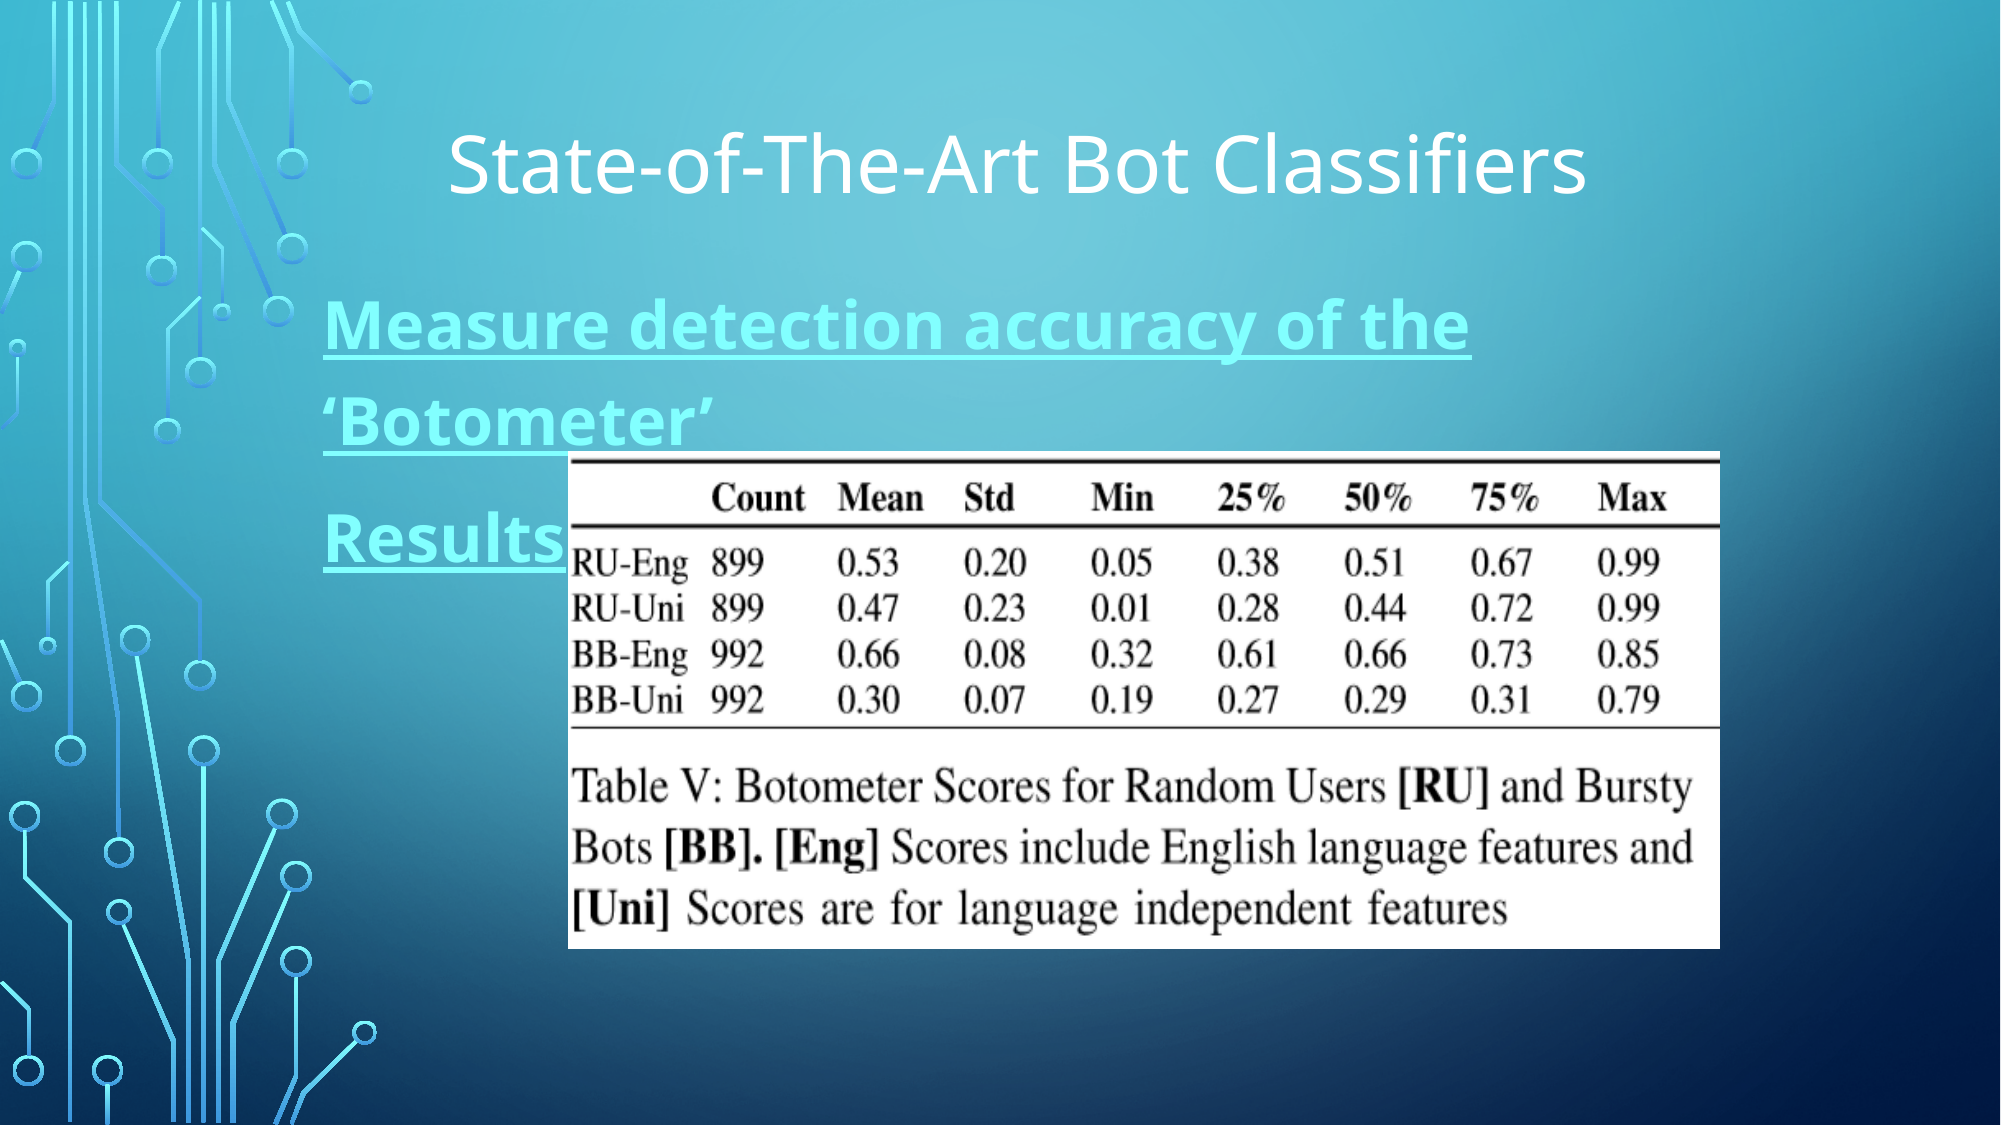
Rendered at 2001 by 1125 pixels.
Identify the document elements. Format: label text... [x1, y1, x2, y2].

subtitle Measure detection accuracy of the ‘Botometer’ Results: [307, 259, 1750, 1061]
title State-of-The-Art Bot Classifiers [307, 64, 1750, 219]
picture [568, 451, 1720, 949]
